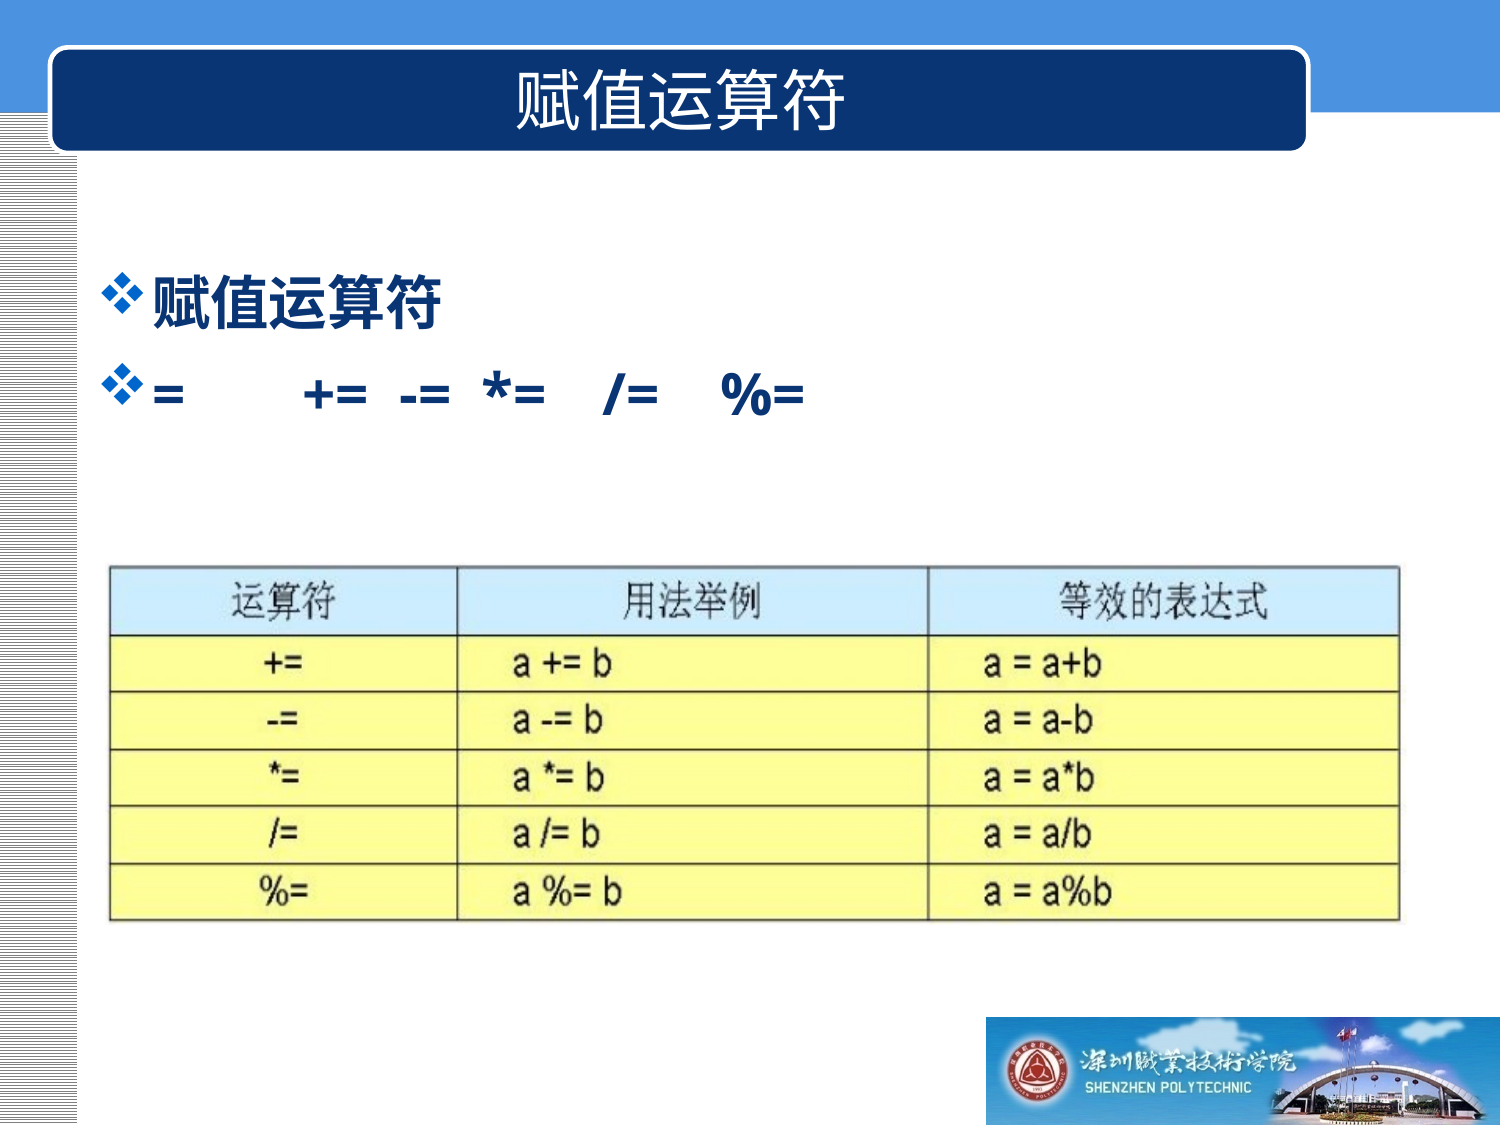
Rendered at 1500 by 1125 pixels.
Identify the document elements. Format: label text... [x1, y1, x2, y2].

list 赋值运算符 = += -= *= /= %= [81, 237, 1432, 888]
title 赋值运算符 [75, 52, 1288, 145]
picture [986, 1017, 1500, 1125]
picture [105, 562, 1408, 925]
